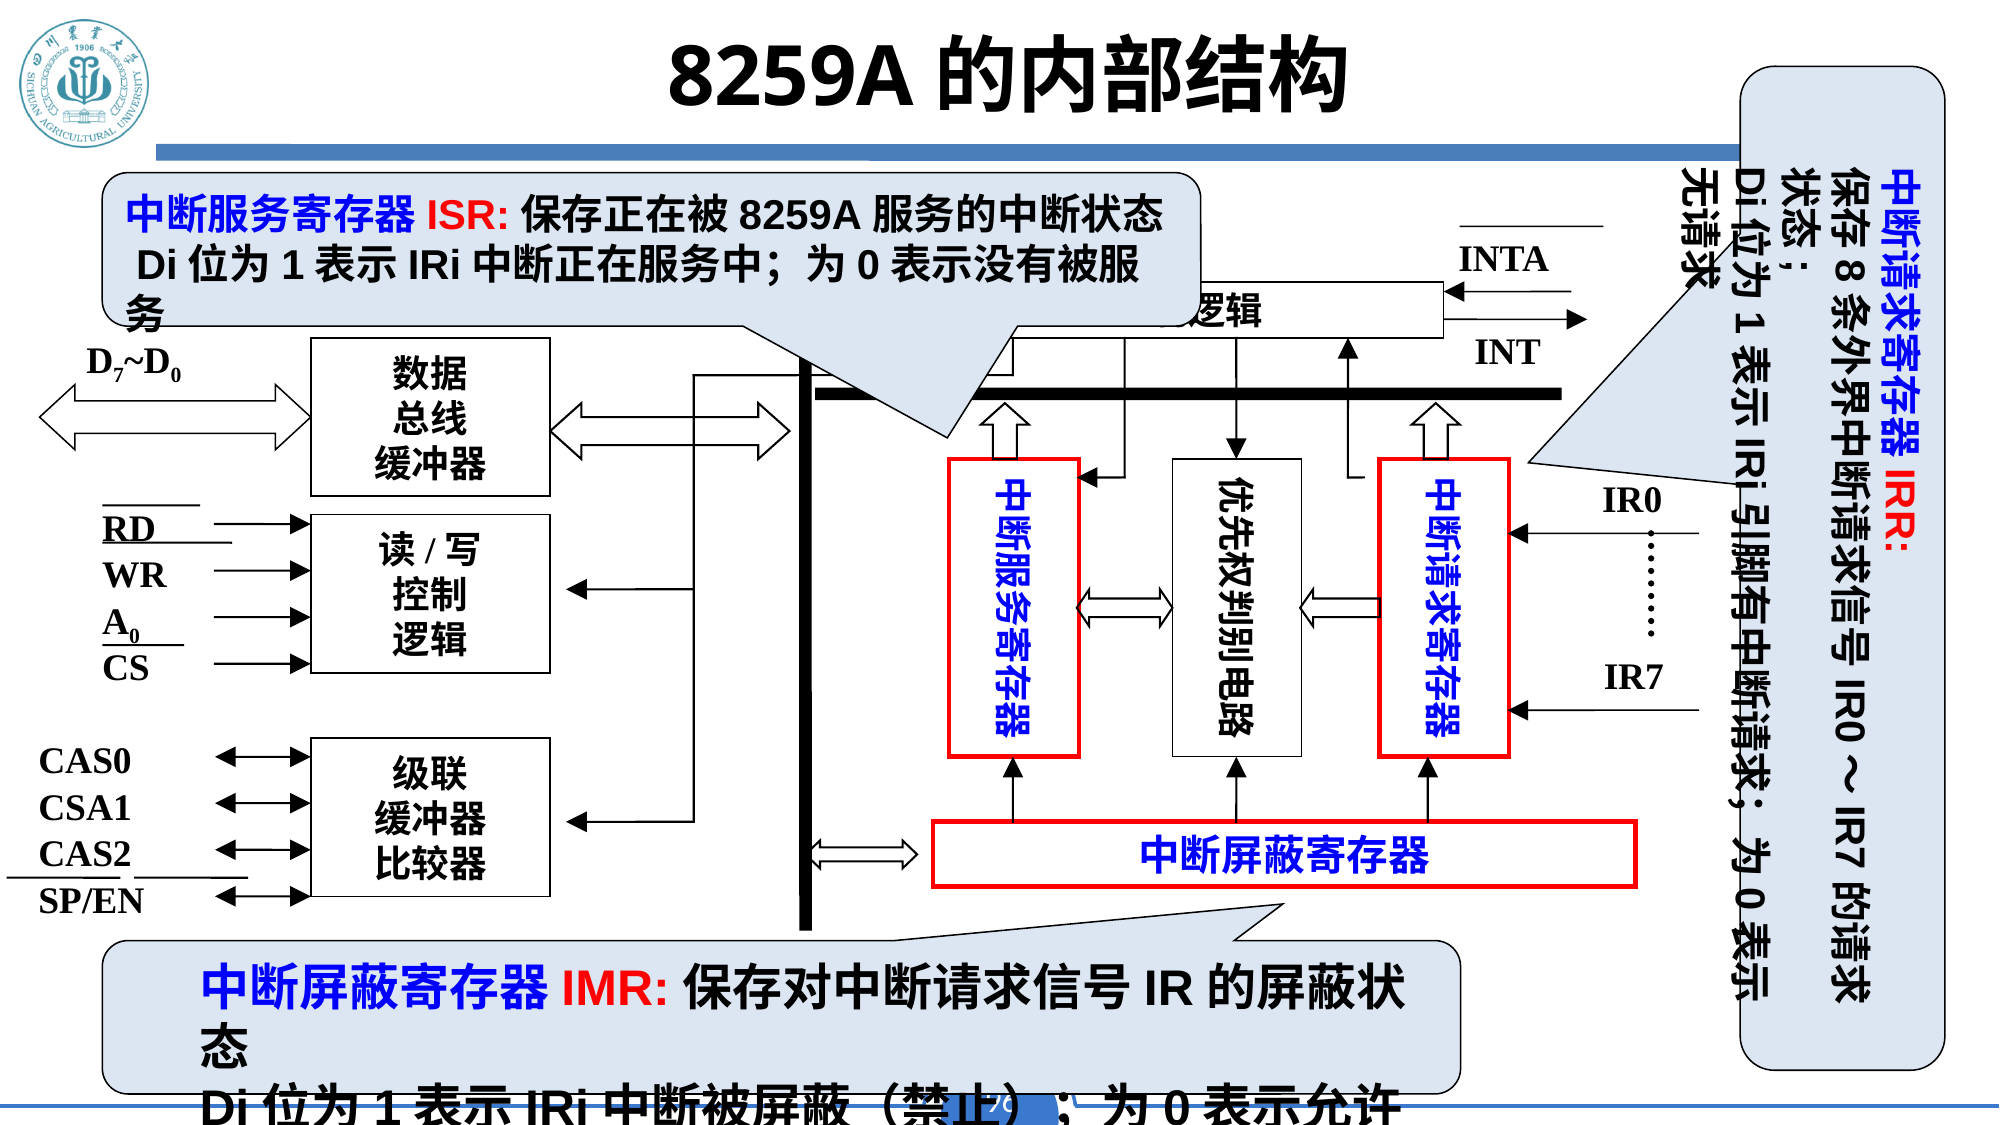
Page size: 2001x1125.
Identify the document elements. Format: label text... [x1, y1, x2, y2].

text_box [7, 226, 1779, 929]
title 8259A的内部结构 [156, 14, 1862, 153]
text_box 中断屏蔽寄存器IMR:保存对中断请求信号IR的屏蔽状态 Di位为1表示IRi中断被屏蔽（禁止）；为0表示允许 [102, 940, 1461, 1094]
text_box 中断服务寄存器ISR:保存正在被8259A服务的中断状态 Di位为1表示IRi中断正在服务中；为0表示没有被服务 [102, 172, 1201, 223]
text_box 中断请求寄存器IRR: 保存8条外界中断请求信号IR0～IR7的请求状态; Di位为1表示IRi引脚有中断请求；为0表示无请求 [1740, 66, 1945, 1071]
